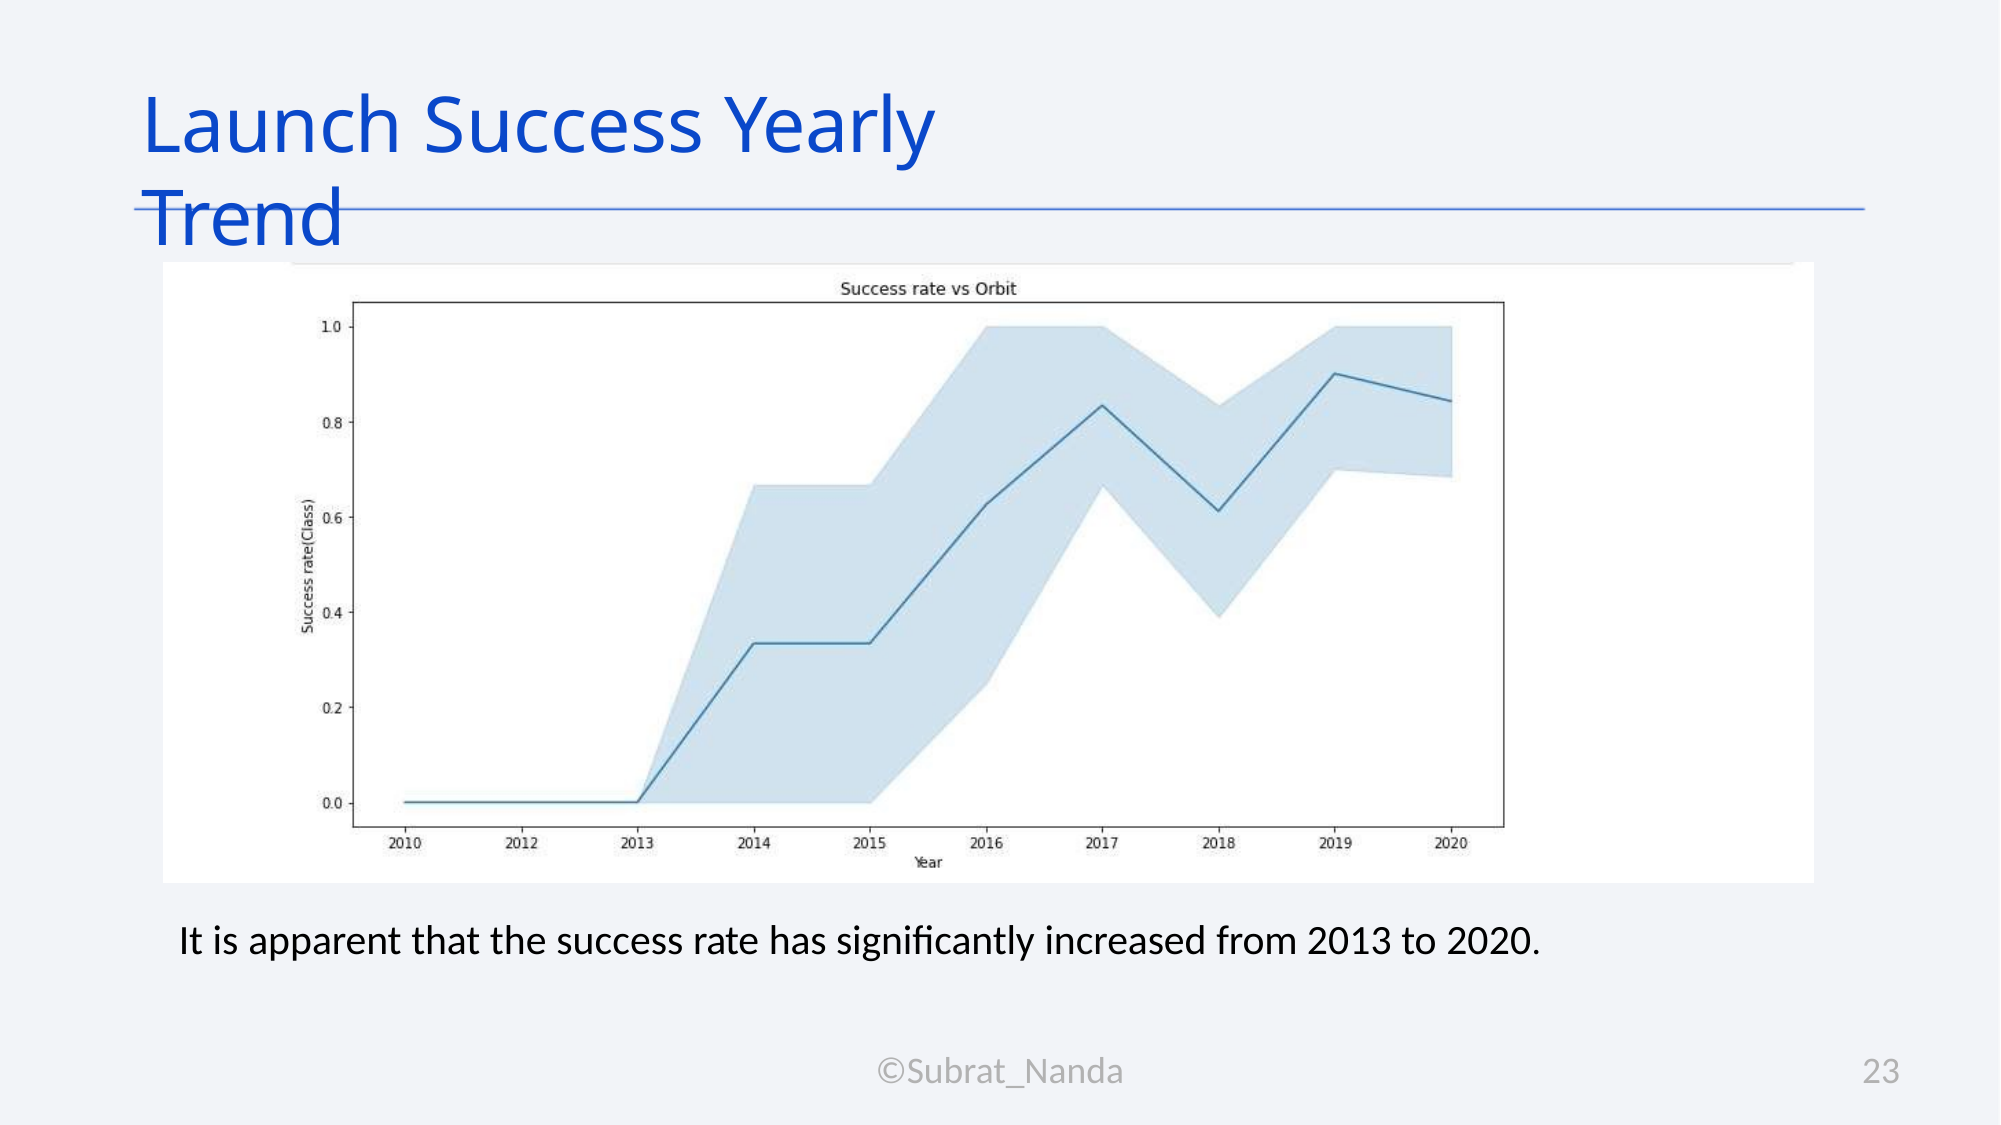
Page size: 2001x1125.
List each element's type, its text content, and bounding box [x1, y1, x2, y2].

text_box It is apparent that the success rate has significantly increased from 2013 to 2020. [176, 911, 1549, 964]
footer ©Subrat_Nanda [680, 1046, 1320, 1103]
picture [0, 0, 2000, 1125]
title Launch Success Yearly Trend [139, 73, 1160, 264]
slide_number 23 [1440, 1046, 1900, 1103]
